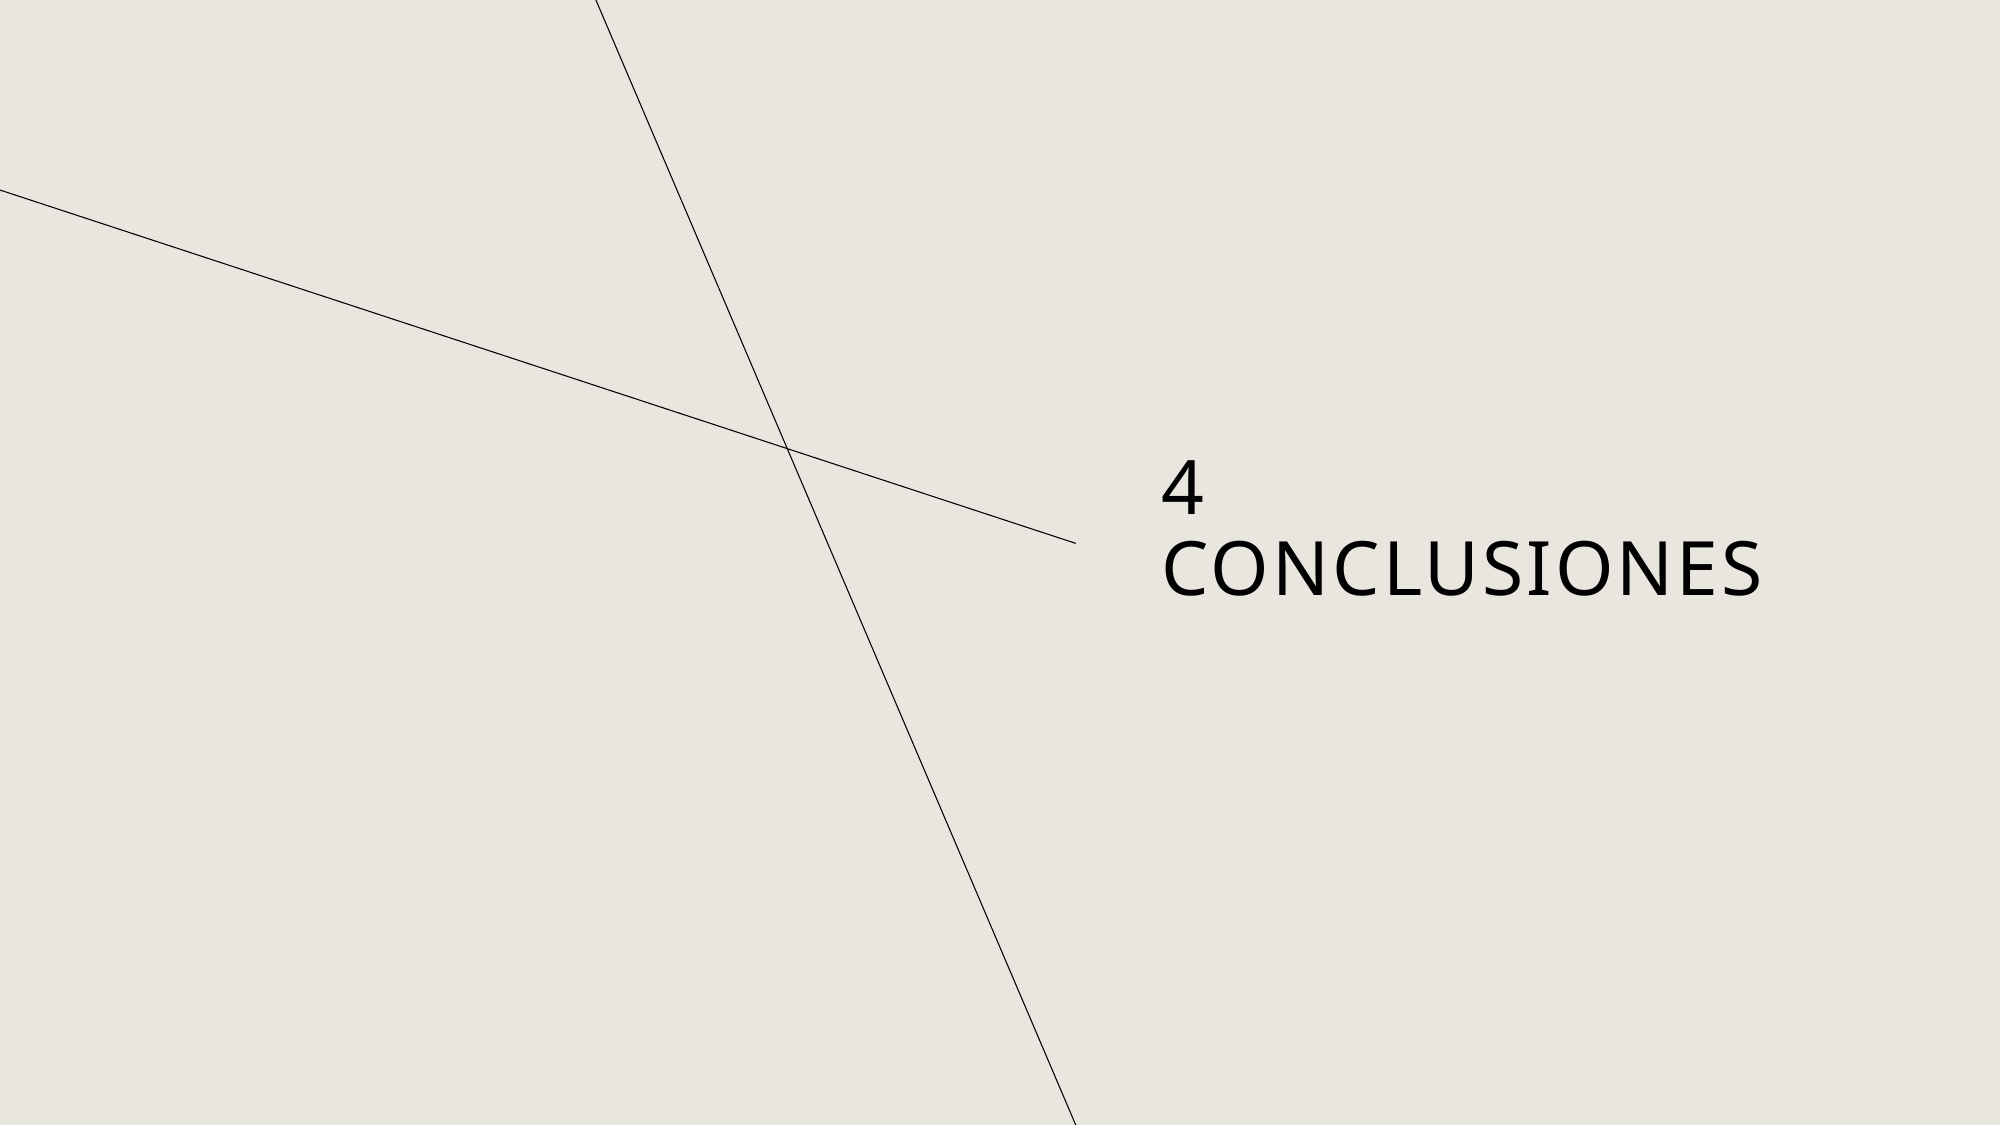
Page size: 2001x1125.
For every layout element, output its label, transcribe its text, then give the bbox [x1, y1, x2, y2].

title 4 Conclusiones [1146, 79, 1833, 620]
